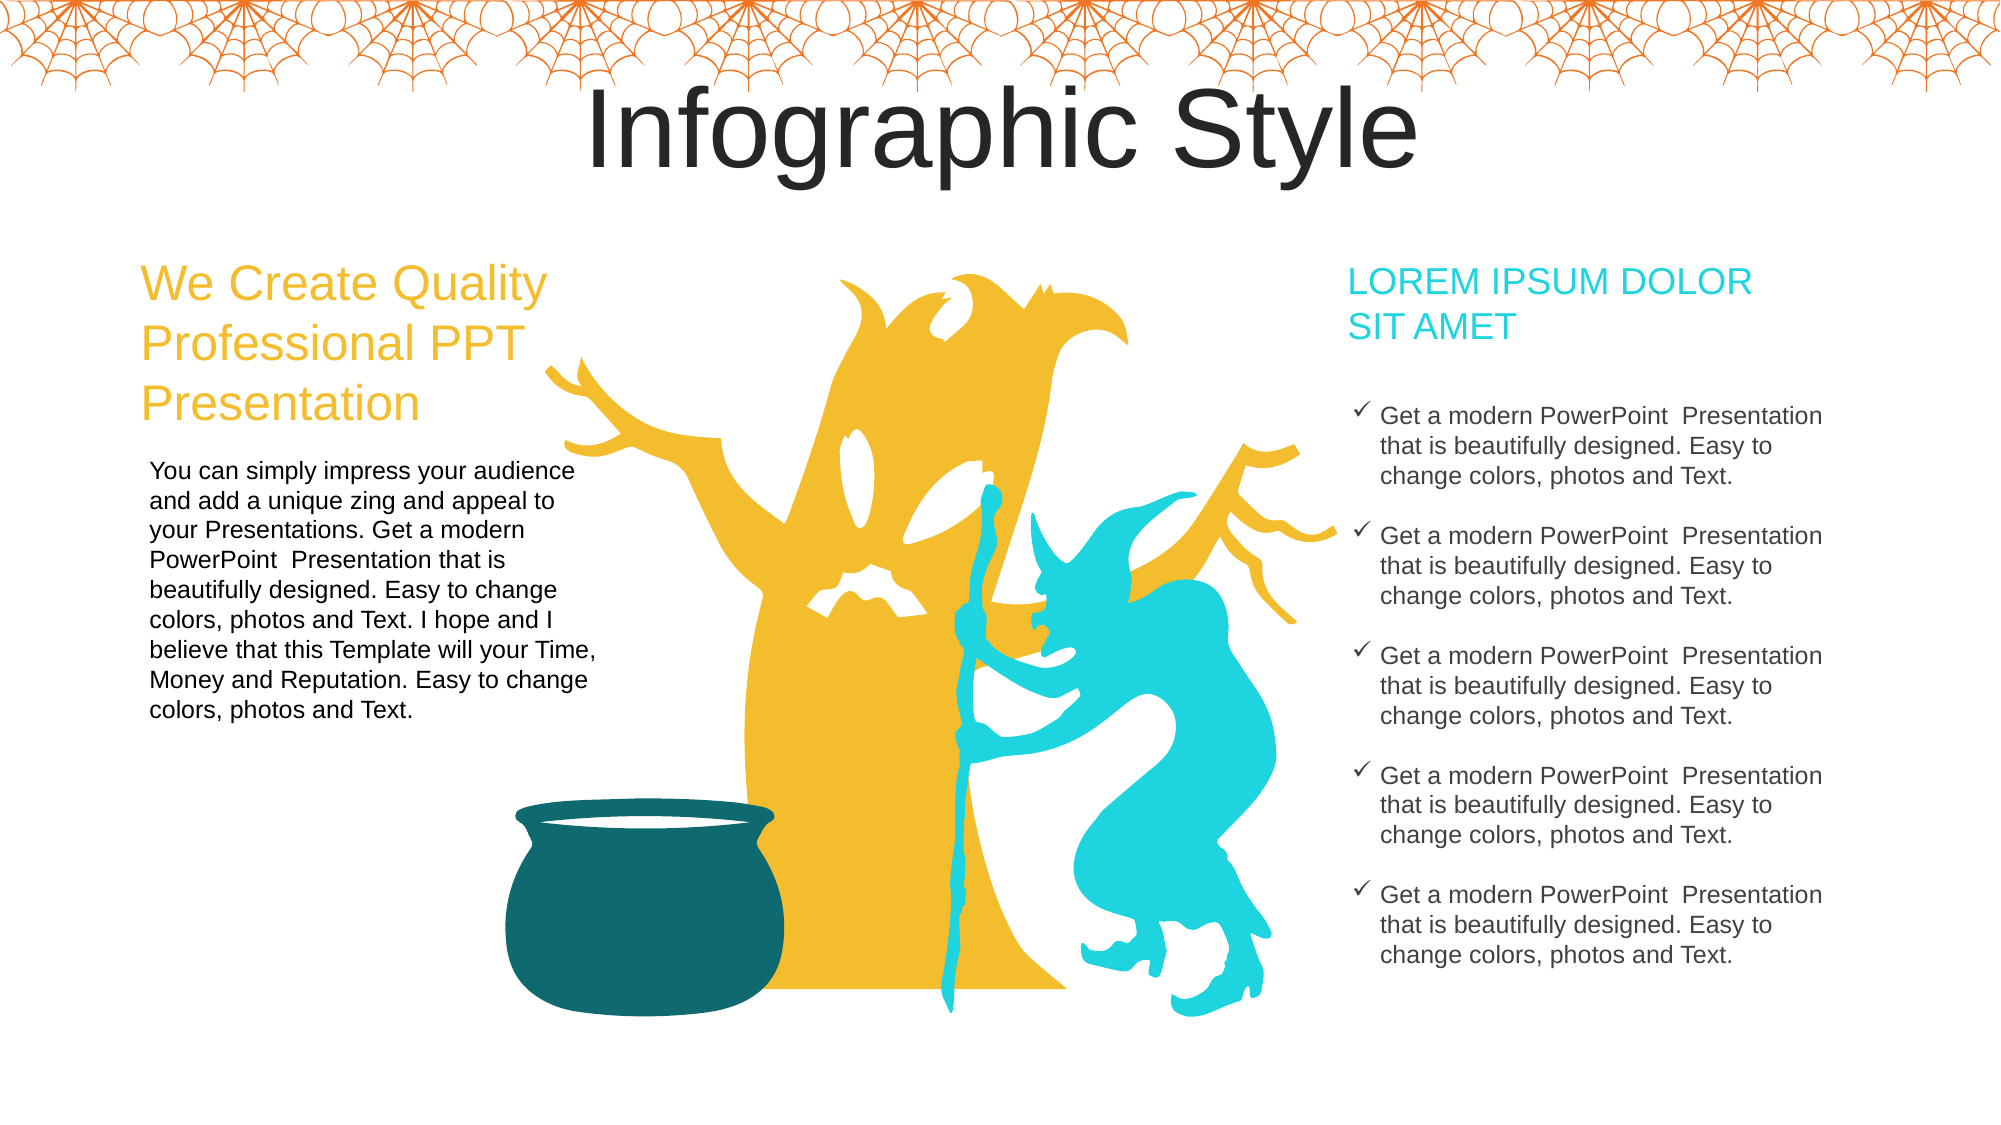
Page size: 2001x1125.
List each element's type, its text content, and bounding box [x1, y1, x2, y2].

text_box [1129, 442, 1338, 625]
text_box You can simply impress your audience and add a unique zing and appeal to your Presentations. Get a modern PowerPoint Presentation that is beautifully designed. Easy to change colors, photos and Text. I hope and I believe that this Template will your Time, Money and Reputation. Easy to change colors, photos and Text. [134, 446, 620, 731]
text_box [941, 484, 1277, 1017]
text_box [544, 274, 1129, 990]
list Infographic Style [53, 71, 1952, 191]
text_box Get a modern PowerPoint Presentation that is beautifully designed. Easy to change colors, photos and Text. Get a modern PowerPoint Presentation that is beautifully designed. Easy to change colors, photos and Text. Get a modern PowerPoint Presentation that is beautifully designed. Easy to change colors, photos and Text. Get a modern PowerPoint Presentation that is beautifully designed. Easy to change colors, photos and Text. Get a modern PowerPoint Presentation that is beautifully designed. Easy to change colors, photos and Text. [1351, 392, 1866, 977]
text_box [505, 798, 785, 1017]
text_box LOREM IPSUM DOLOR SIT AMET [1332, 250, 1818, 355]
text_box We Create Quality Professional PPT Presentation [134, 250, 615, 431]
